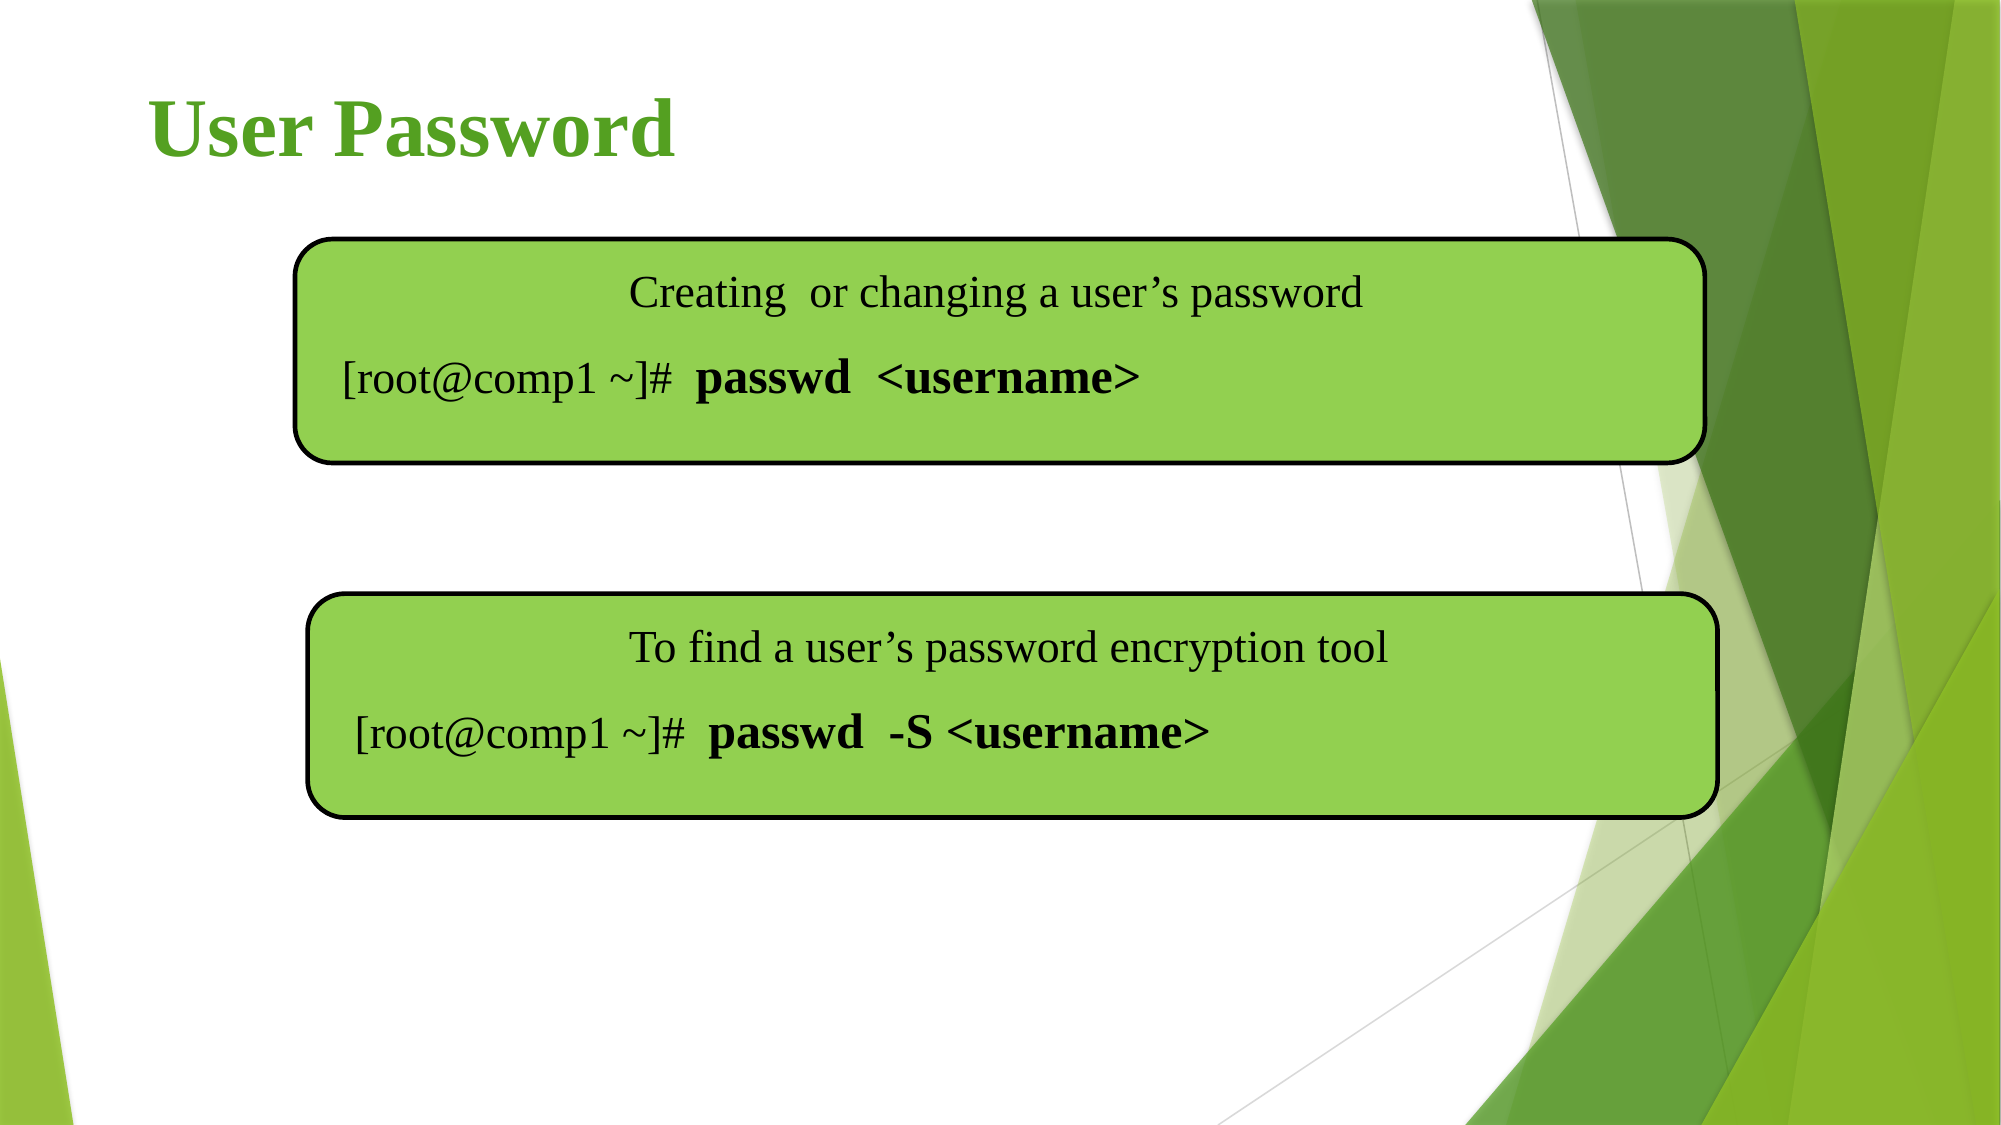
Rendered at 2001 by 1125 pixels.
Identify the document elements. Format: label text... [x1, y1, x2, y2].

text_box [294, 238, 1706, 464]
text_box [307, 593, 1719, 819]
title User Password [132, 65, 1133, 167]
